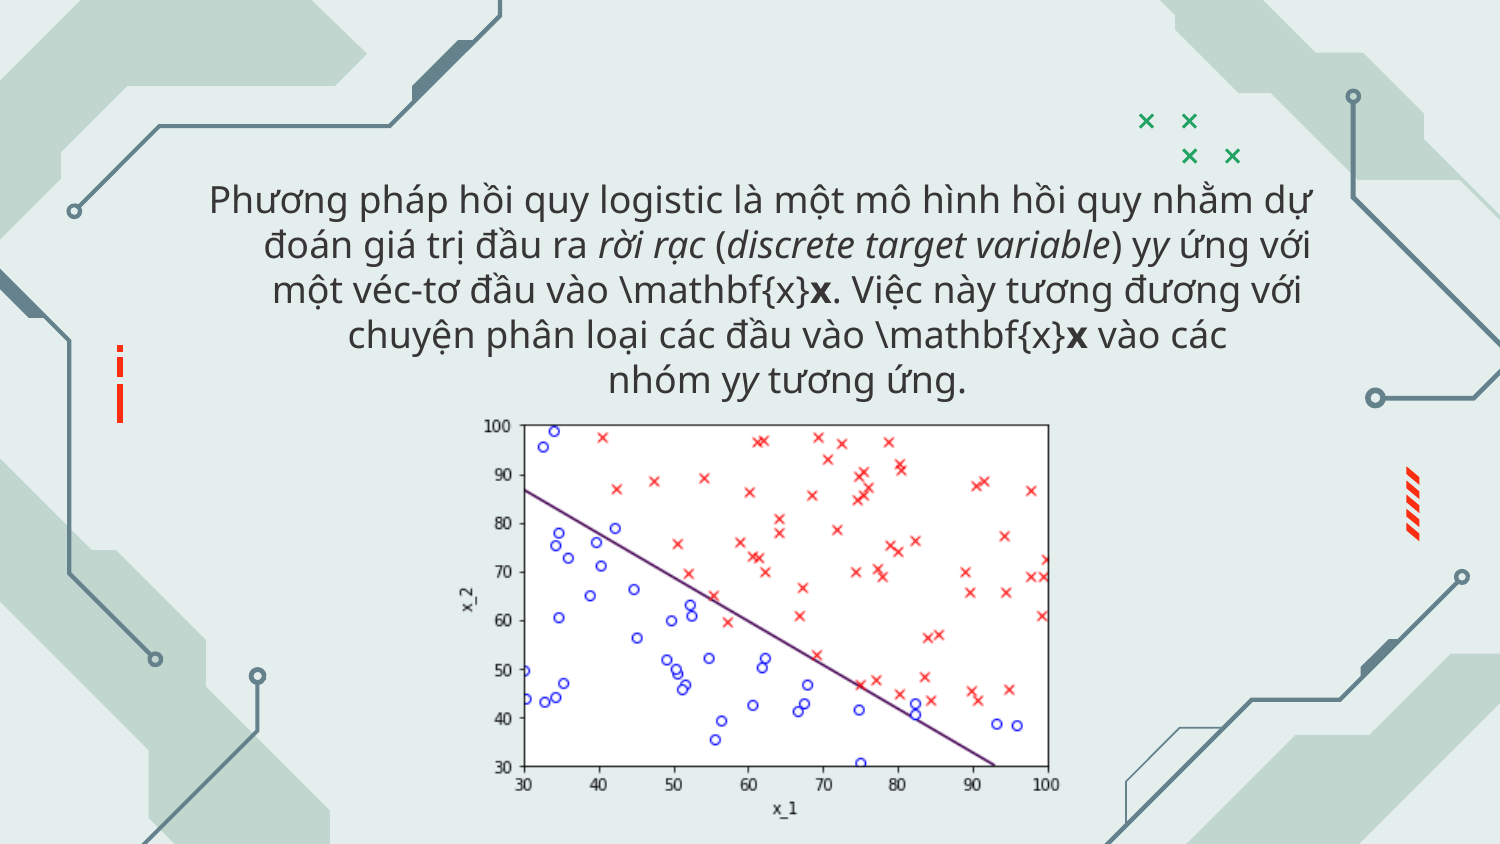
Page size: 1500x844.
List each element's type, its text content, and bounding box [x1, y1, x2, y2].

picture [448, 408, 1073, 827]
subtitle Phương pháp hồi quy logistic là một mô hình hồi quy nhằm dự đoán giá trị đầu ra rời rạc (discrete target variable) yy ứng với một véc-tơ đầu vào \mathbf{x}x. Việc này tương đương với chuyện phân loại các đầu vào \mathbf{x}x vào các nhóm yy tương ứng. [164, 168, 1336, 410]
